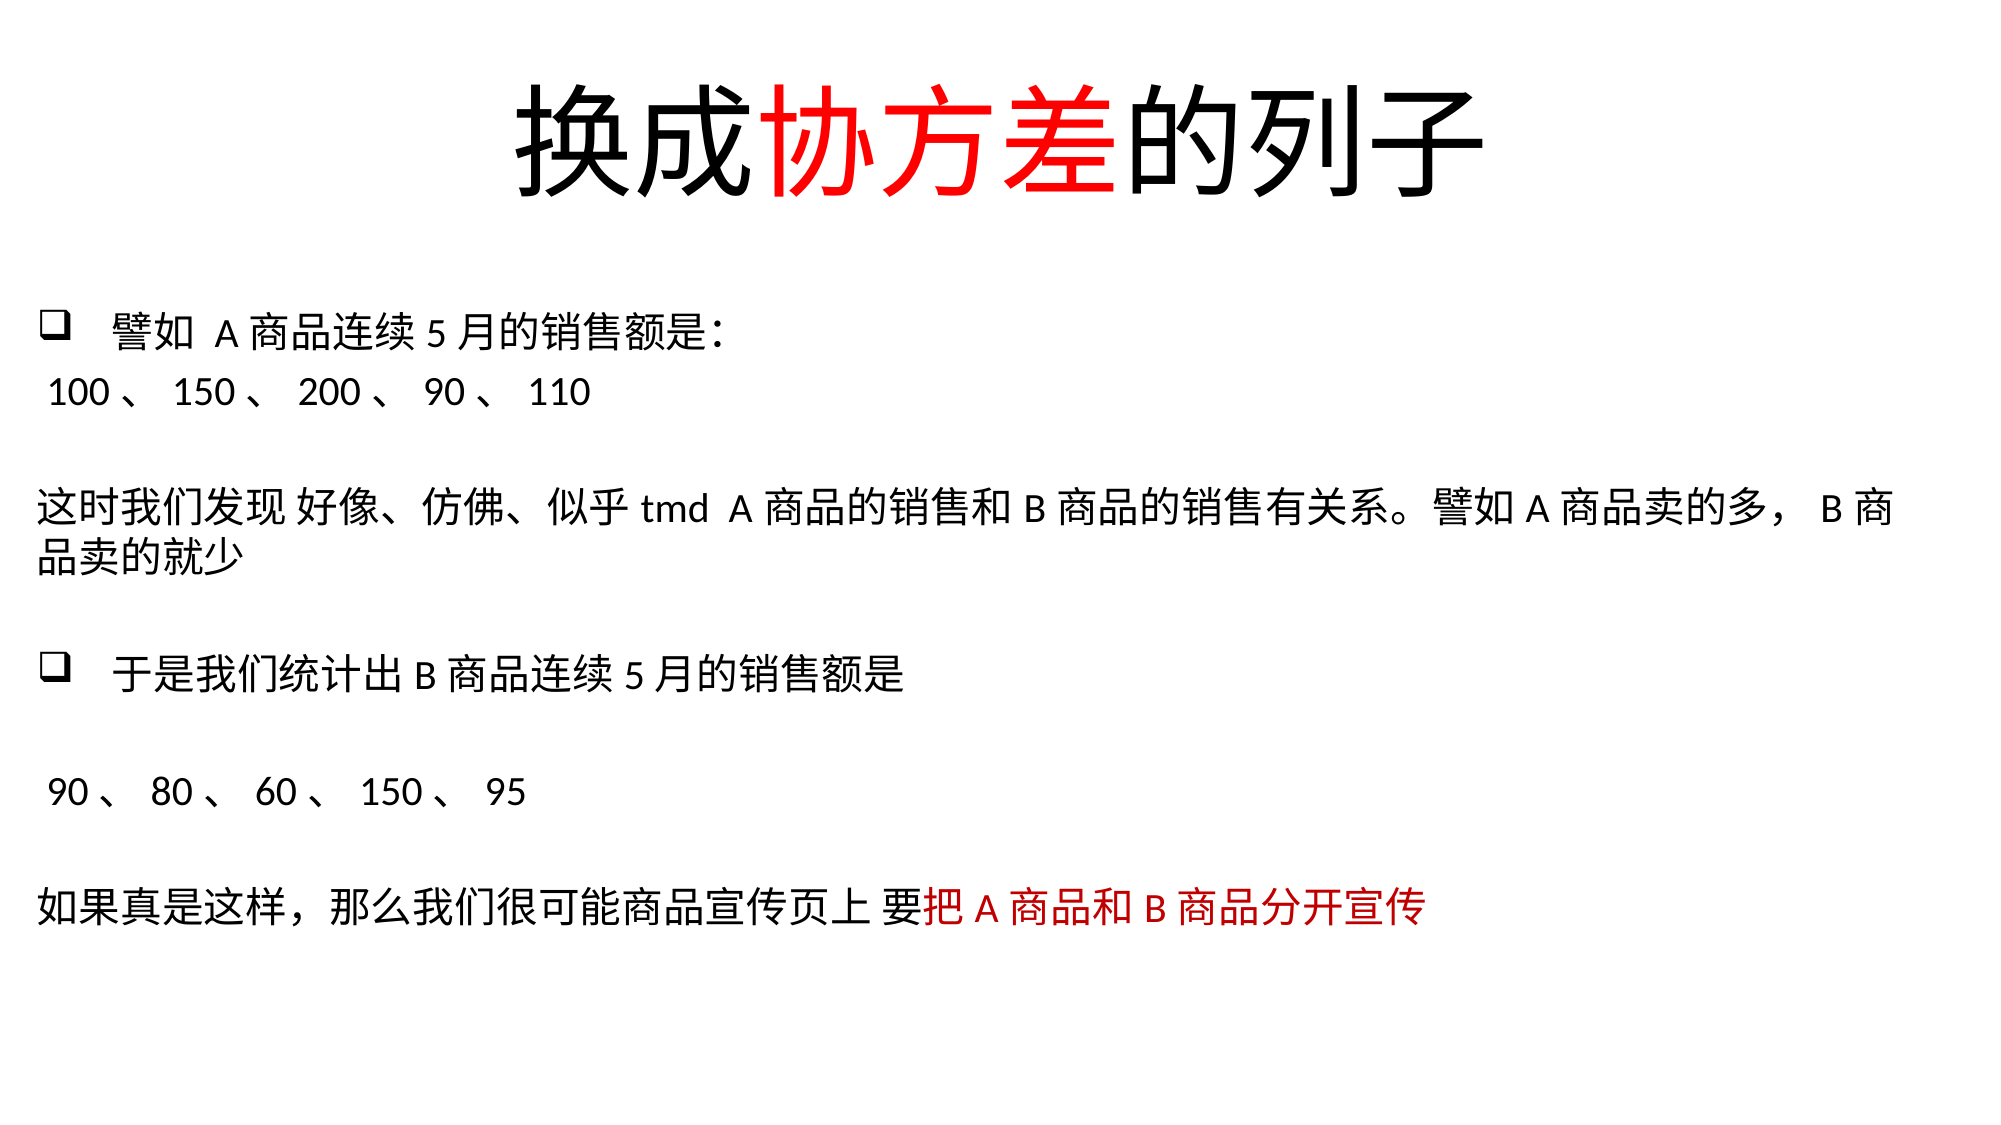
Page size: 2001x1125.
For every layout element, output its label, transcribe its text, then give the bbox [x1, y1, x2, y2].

list 譬如 A商品连续5月的销售额是： 100、150、200、90、110 这时我们发现 好像、仿佛、似乎tmd A商品的销售和B商品的销售有关系。譬如A商品卖的多，B商品卖的就少 于是我们统计出B商品连续5月的销售额是 90、80、60、150、95 如果真是这样，那么我们很可能商品宣传页上 要把A商品和B商品分开宣传 [21, 239, 1945, 1125]
title 换成协方差的列子 [99, 45, 1900, 233]
